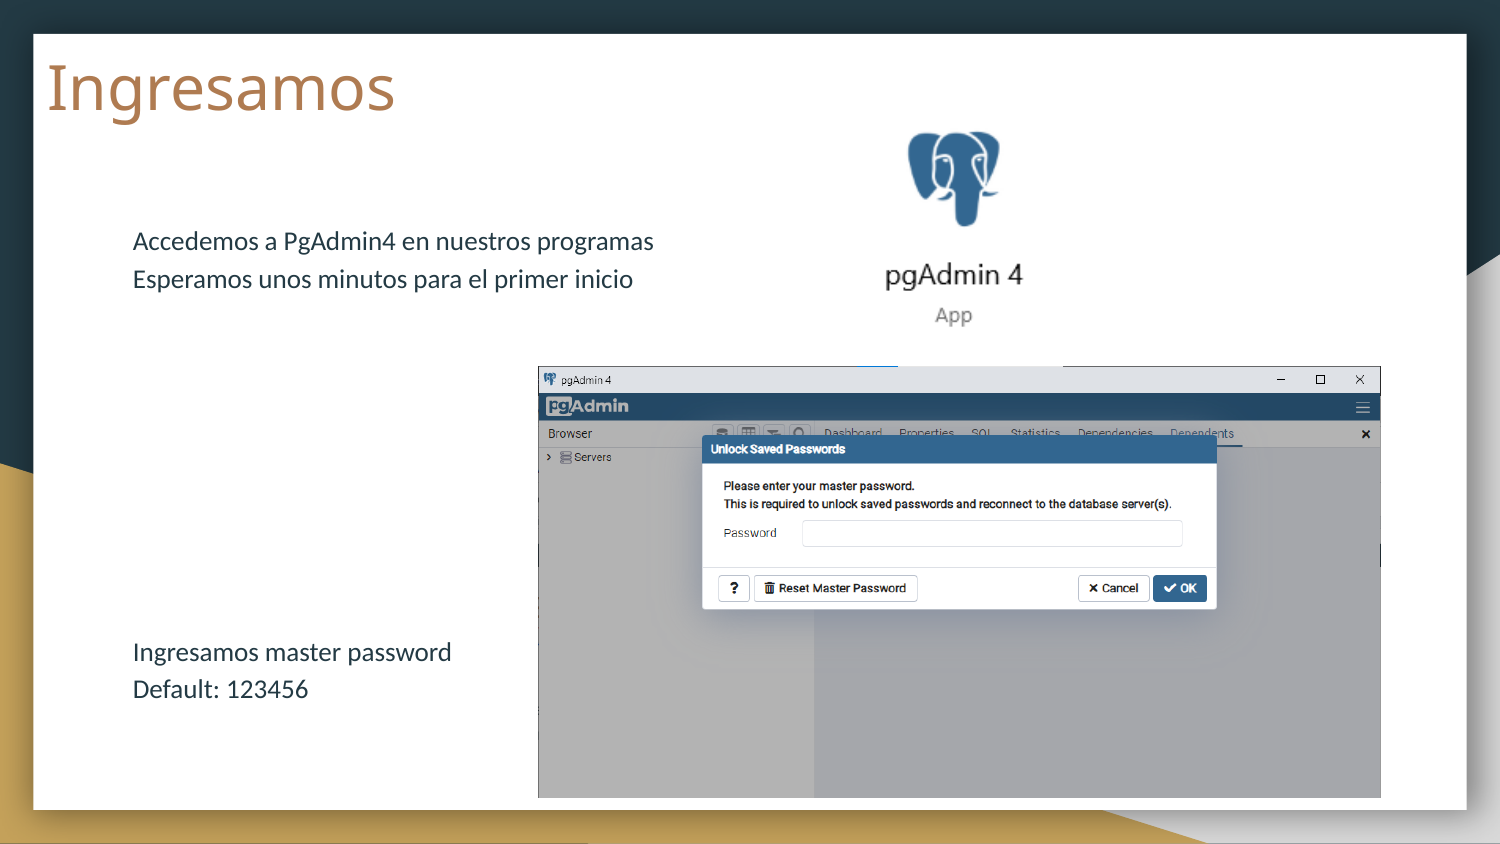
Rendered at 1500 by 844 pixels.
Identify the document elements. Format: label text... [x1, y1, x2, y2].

list Accedemos a PgAdmin4 en nuestros programas Esperamos unos minutos para el primer inicio Ingresamos master password Default: 123456 [117, 146, 1350, 781]
title Ingresamos [32, 32, 1264, 190]
picture [538, 366, 1381, 798]
picture [844, 115, 1066, 338]
